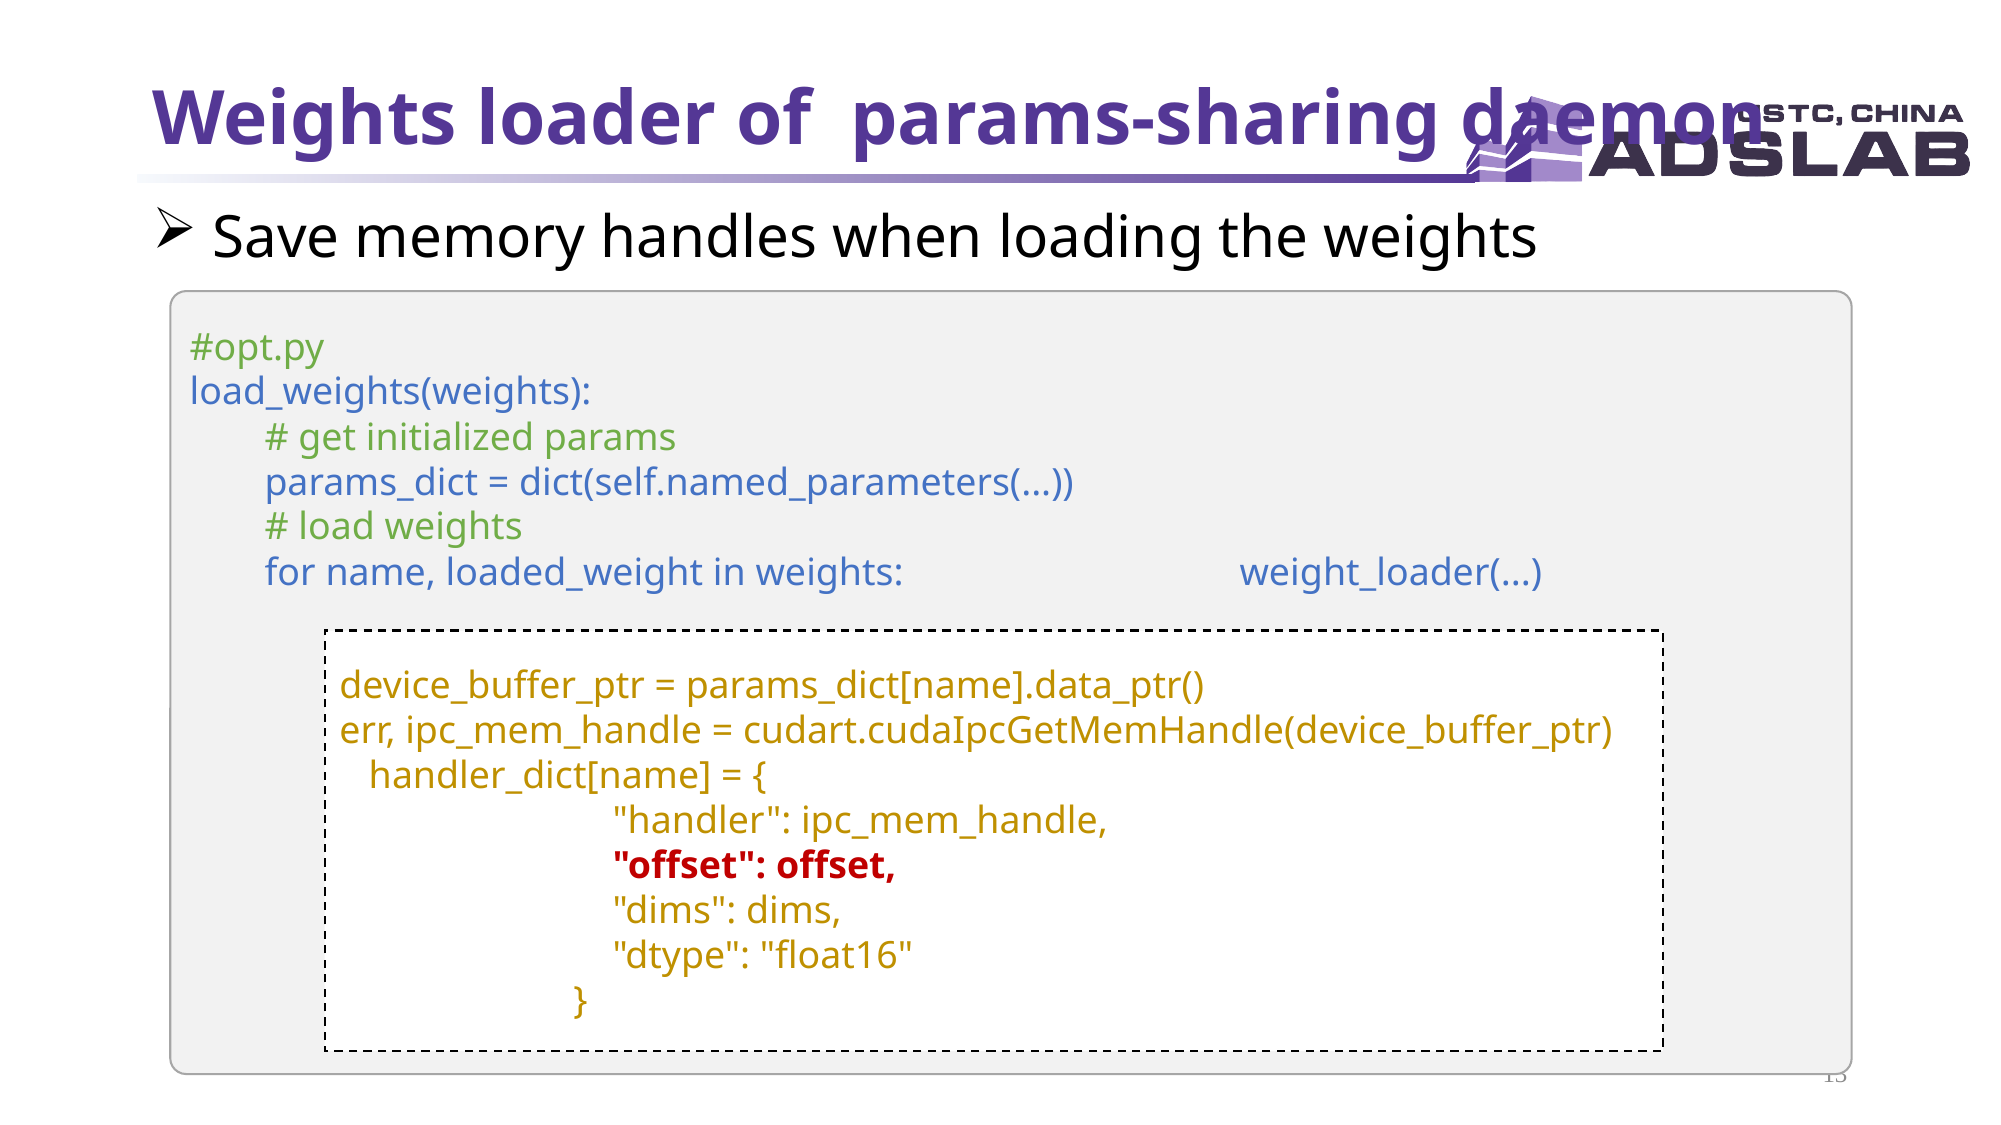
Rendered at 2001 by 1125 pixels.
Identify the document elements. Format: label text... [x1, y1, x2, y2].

title Weights loader of params-sharing daemon [137, 63, 1863, 177]
text_box #opt.py load_weights(weights): # get initialized params params_dict = dict(self.named_parameters(...)) # load weights for name, loaded_weight in weights: weight_loader(...) [169, 290, 1853, 1076]
text_box device_buffer_ptr = params_dict[name].data_ptr() err, ipc_mem_handle = cudart.cudaIpcGetMemHandle(device_buffer_ptr) handler_dict[name] = { "handler": ipc_mem_handle, "offset": offset, "dims": dims, "dtype": "float16" } [324, 629, 1664, 1052]
picture [1470, 93, 1976, 183]
list Save memory handles when loading the weights [137, 199, 1863, 1088]
